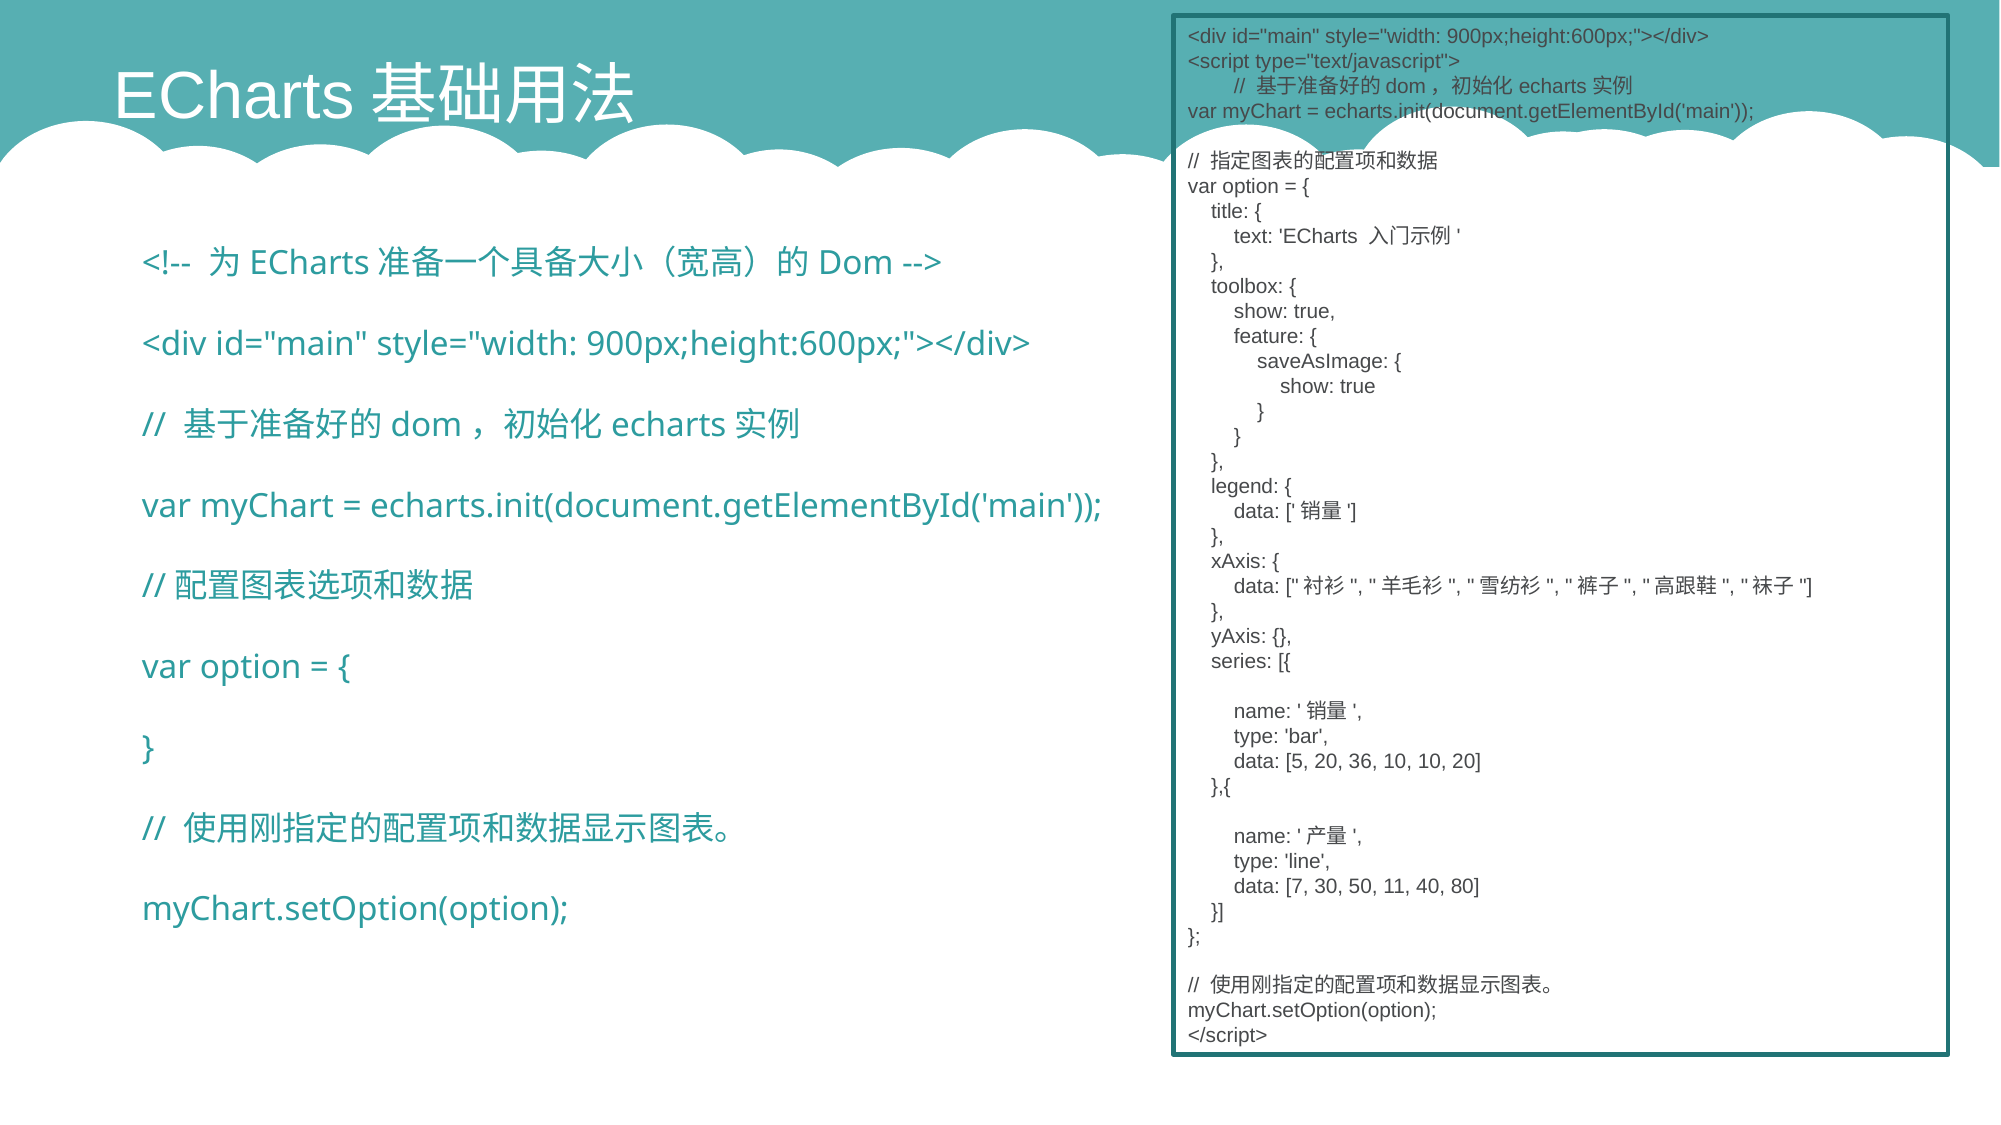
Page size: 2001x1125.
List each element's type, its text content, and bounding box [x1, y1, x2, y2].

text_box <div id="main" style="width: 900px;height:600px;"></div> <script type="text/javascript"> // 基于准备好的dom，初始化echarts实例 var myChart = echarts.init(document.getElementById('main')); // 指定图表的配置项和数据 var option = { title: { text: 'ECharts 入门示例' }, toolbox: { show: true, feature: { saveAsImage: { show: true } } }, legend: { data: ['销量'] }, xAxis: { data: ["衬衫", "羊毛衫", "雪纺衫", "裤子", "高跟鞋", "袜子"] }, yAxis: {}, series: [{ name: '销量', type: 'bar', data: [5, 20, 36, 10, 10, 20] },{ name: '产量', type: 'line', data: [7, 30, 50, 11, 40, 80] }] }; // 使用刚指定的配置项和数据显示图表。 myChart.setOption(option); </script> [1173, 15, 1948, 1055]
text_box ECharts基础用法 [99, 44, 973, 140]
list <!-- 为ECharts准备一个具备大小（宽高）的Dom --> <div id="main" style="width: 900px;height:600px;"></div> // 基于准备好的dom，初始化echarts实例 var myChart = echarts.init(document.getElementById('main')); //配置图表选项和数据 var option = { } // 使用刚指定的配置项和数据显示图表。 myChart.setOption(option); [126, 214, 1173, 1009]
